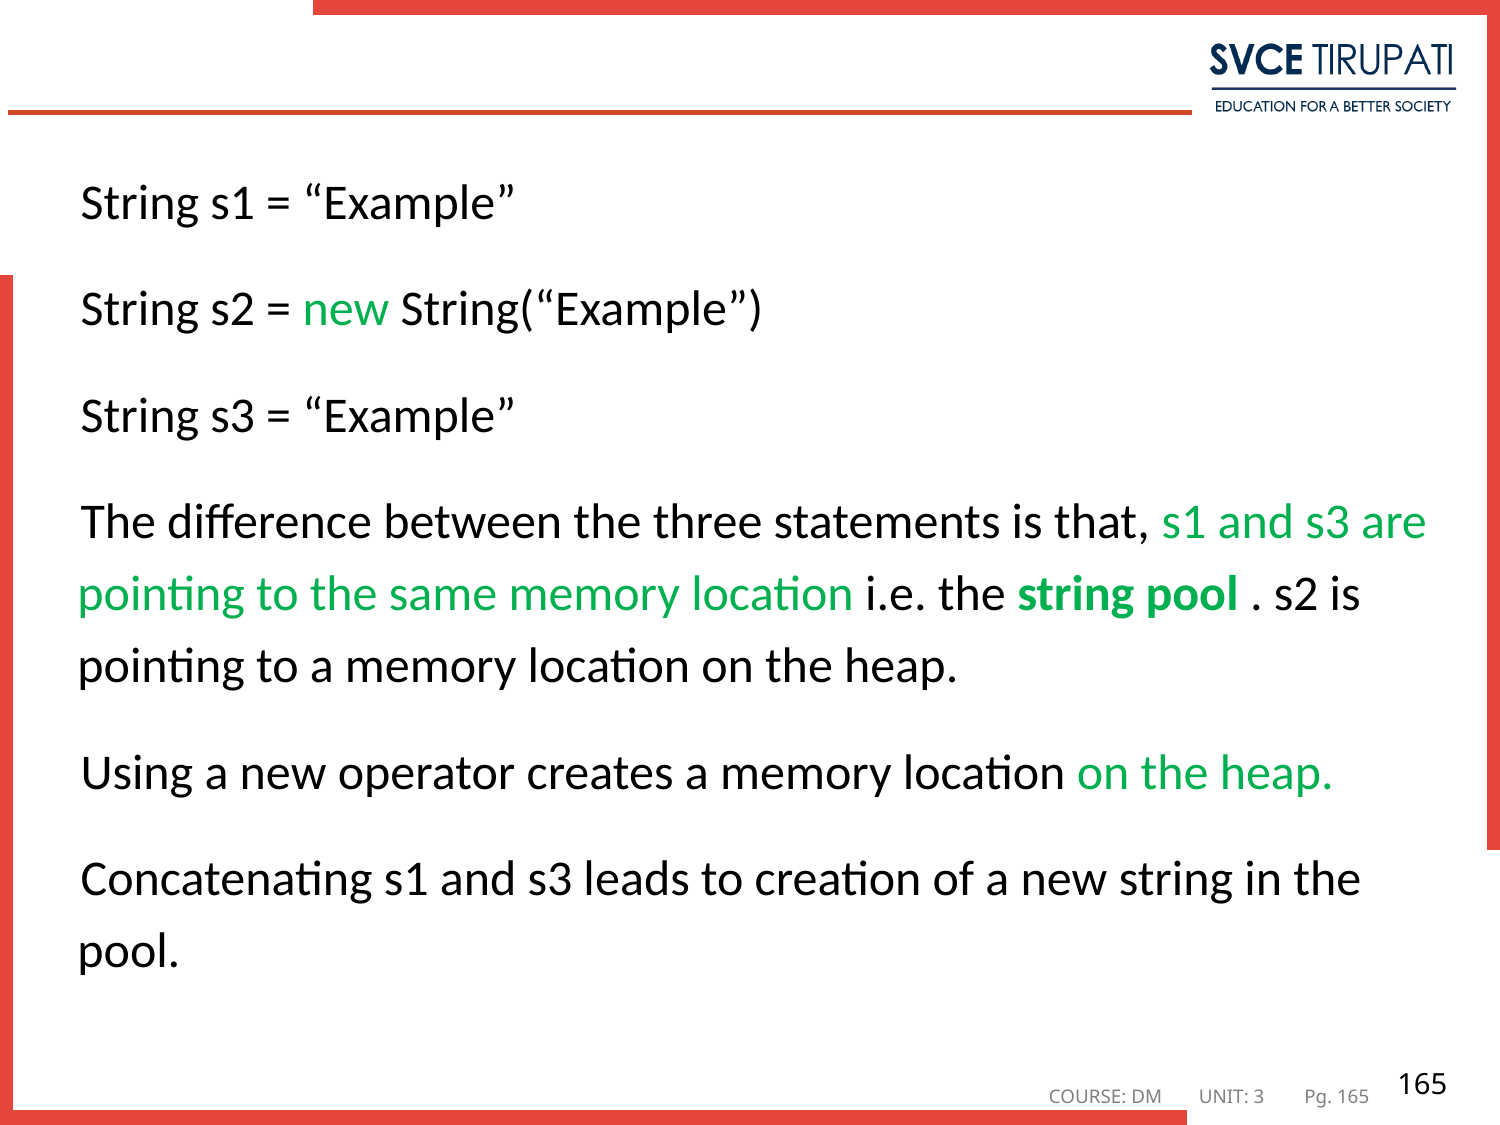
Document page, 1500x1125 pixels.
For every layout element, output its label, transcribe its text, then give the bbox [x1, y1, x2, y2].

list String s1 = “Example” String s2 = new String(“Example”) String s3 = “Example” The difference between the three statements is that, s1 and s3 are pointing to the same memory location i.e. the string pool . s2 is pointing to a memory location on the heap. Using a new operator creates a memory location on the heap. Concatenating s1 and s3 leads to creation of a new string in the pool. [62, 149, 1463, 1006]
picture [1185, 20, 1477, 124]
slide_number 165 [1149, 1037, 1463, 1113]
